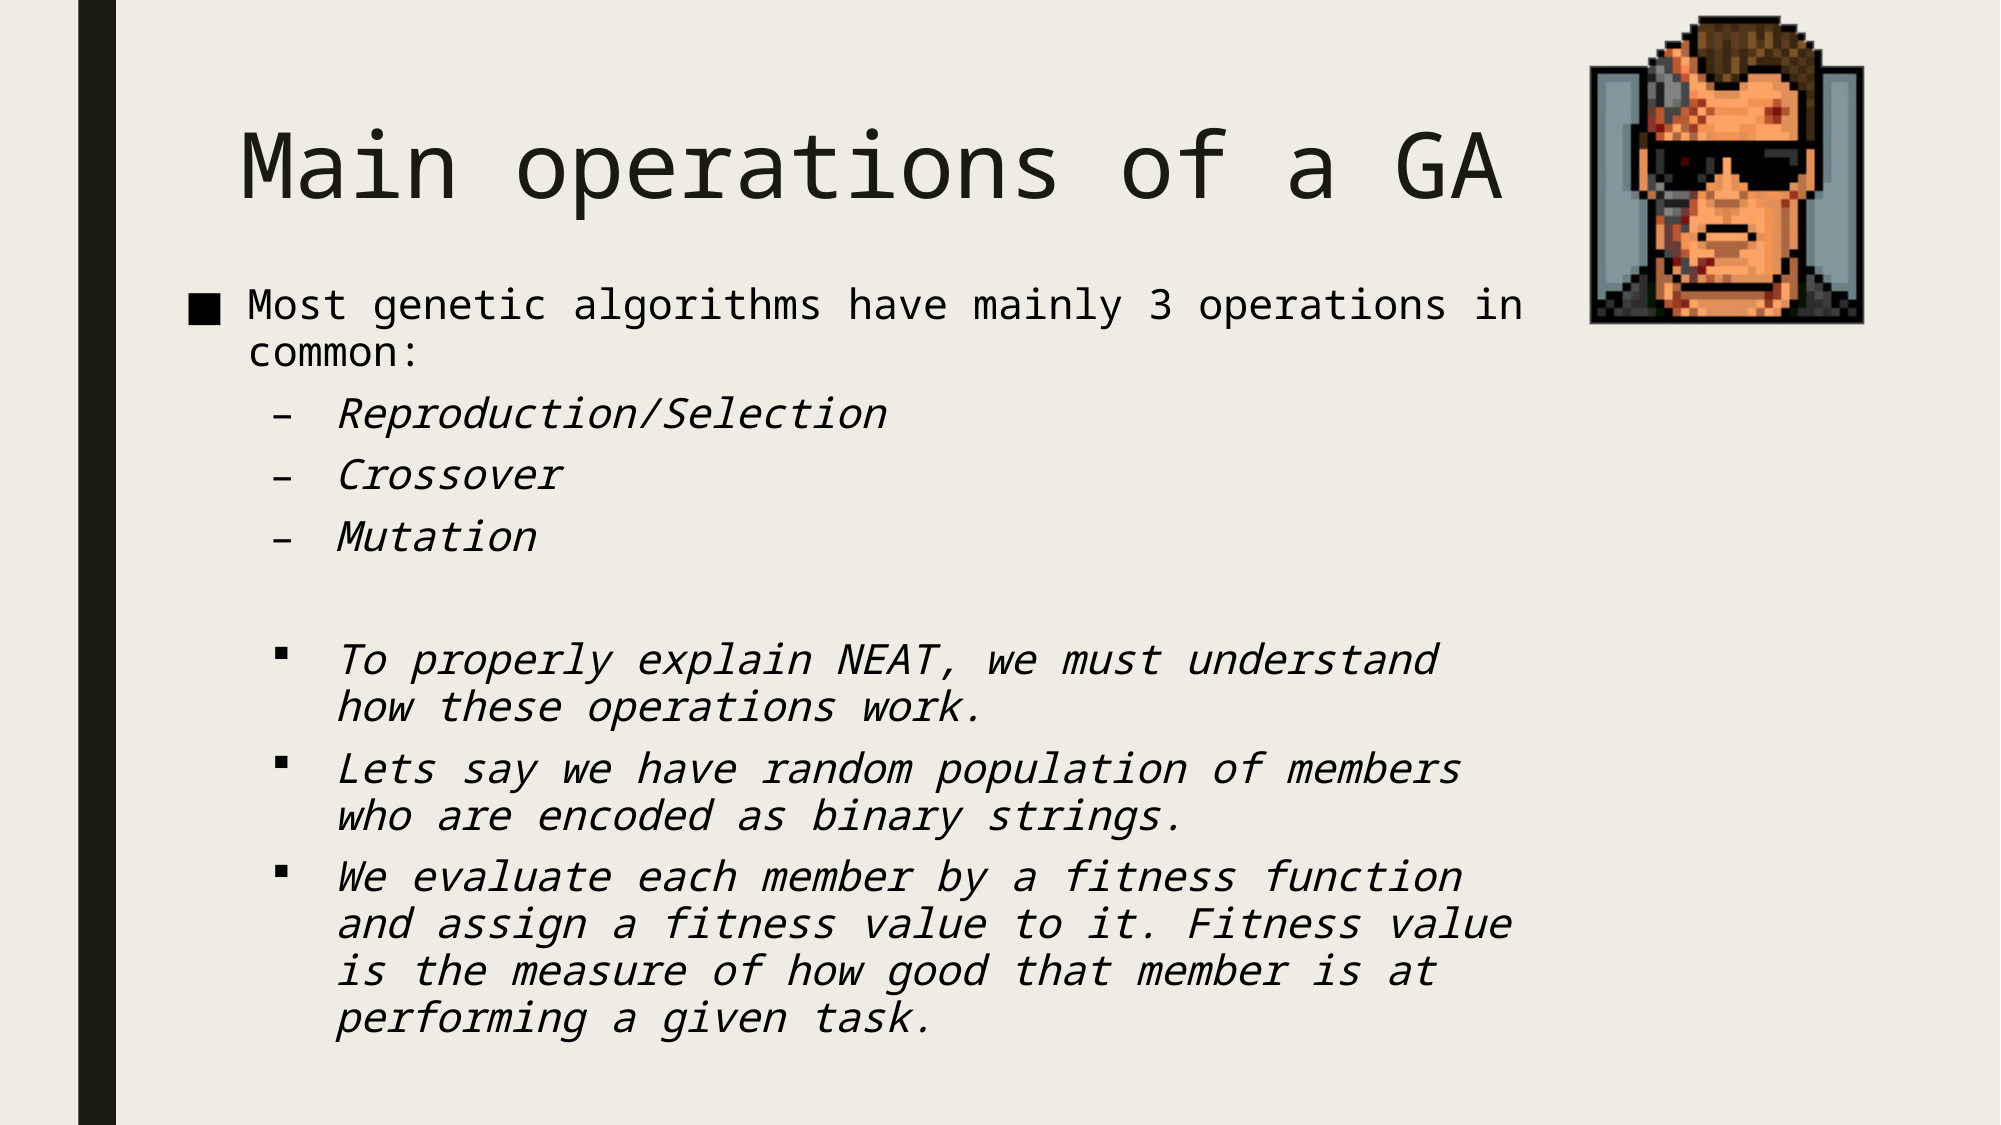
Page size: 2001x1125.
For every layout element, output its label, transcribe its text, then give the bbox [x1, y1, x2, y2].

list Most genetic algorithms have mainly 3 operations in common: Reproduction/Selection Crossover Mutation To properly explain NEAT, we must understand how these operations work. Lets say we have random population of members who are encoded as binary strings. We evaluate each member by a fitness function and assign a fitness value to it. Fitness value is the measure of how good that member is at performing a given task. [169, 274, 1546, 1060]
title Main operations of a GA [225, 112, 1573, 235]
picture [1573, 0, 1882, 342]
